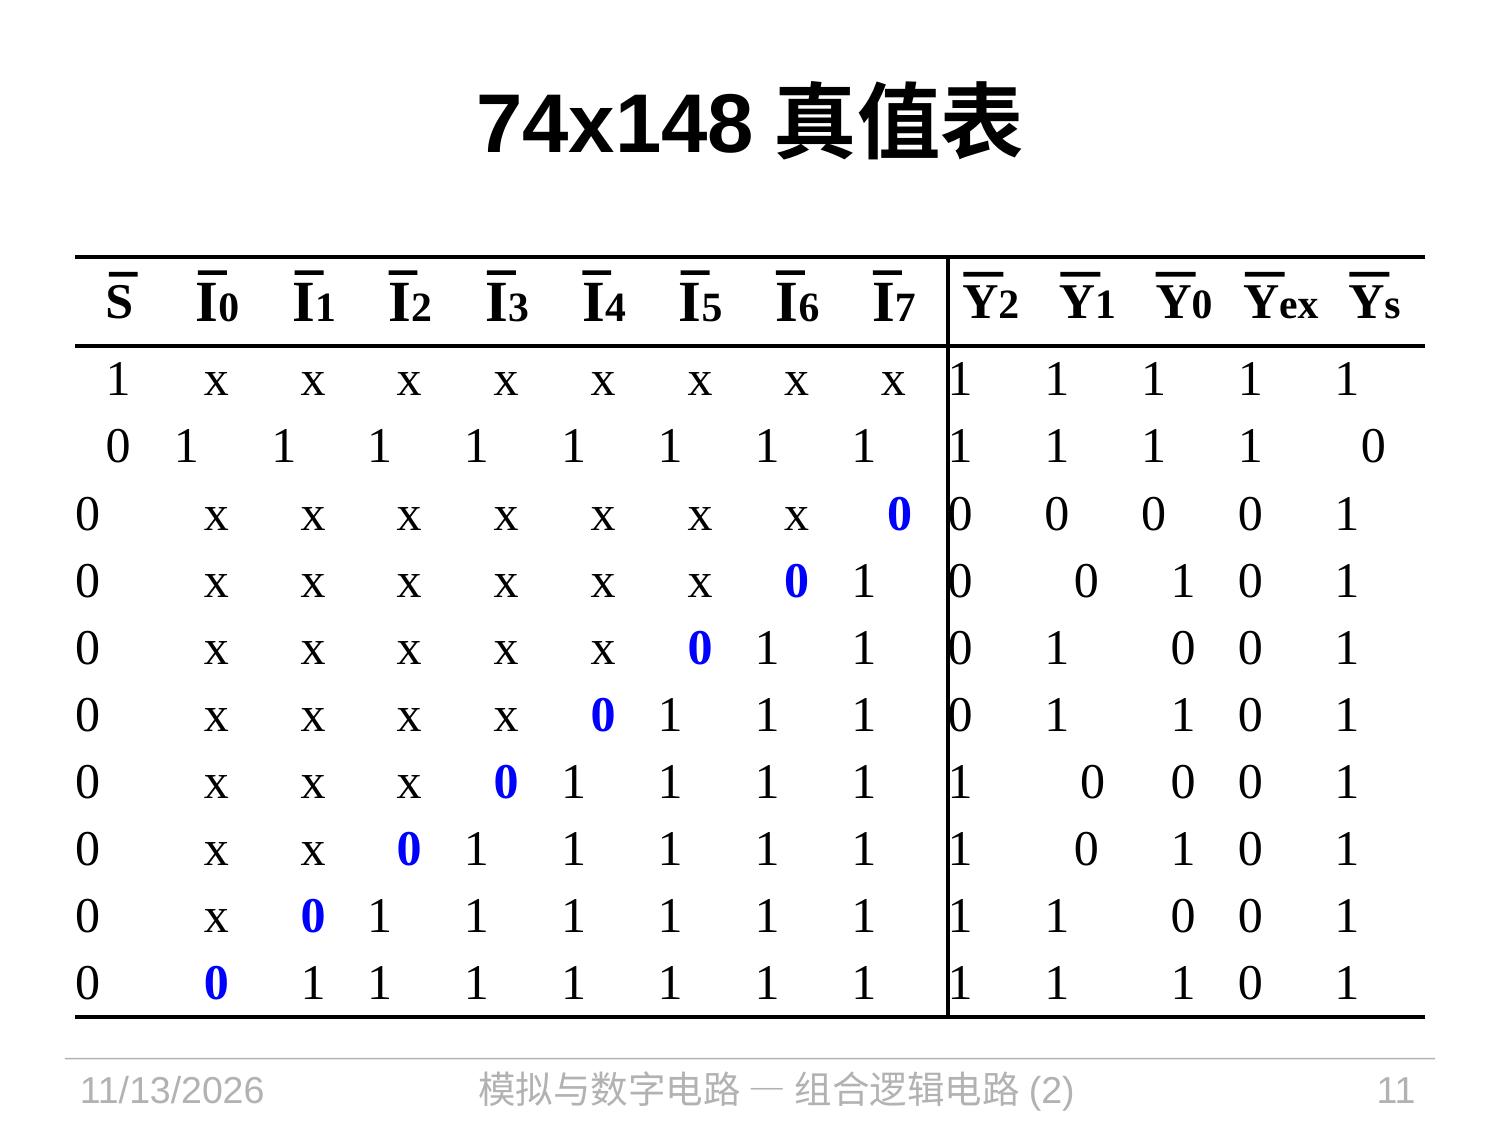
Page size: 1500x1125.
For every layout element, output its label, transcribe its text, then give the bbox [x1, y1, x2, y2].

table_header I4 [561, 259, 658, 344]
table_cell 0 [755, 547, 851, 614]
table_cell 0 [1238, 480, 1334, 547]
table_cell 0 [950, 614, 1044, 681]
table_cell x [367, 748, 464, 815]
table_cell 0 [1238, 815, 1334, 882]
table_cell 1 [950, 815, 1044, 882]
table_cell 1 [851, 614, 946, 681]
table_cell 1 [1044, 348, 1141, 412]
table_cell 0 [1044, 748, 1141, 815]
table_cell 1 [755, 681, 851, 748]
table_cell 1 [561, 412, 658, 480]
table_cell x [851, 348, 946, 412]
table_cell 0 [950, 547, 1044, 614]
table_cell 1 [272, 950, 367, 1015]
table_cell 1 [1334, 547, 1425, 614]
table_cell 0 [950, 480, 1044, 547]
table_cell x [174, 815, 272, 882]
table_cell 1 [851, 547, 946, 614]
table_cell 0 [1141, 614, 1238, 681]
table_cell 1 [1141, 681, 1238, 748]
table_cell 0 [1238, 882, 1334, 950]
table_cell 1 [658, 412, 755, 480]
table_header I1 [272, 259, 367, 344]
table_cell 1 [1238, 412, 1334, 480]
table_cell x [367, 681, 464, 748]
table_cell 0 [75, 681, 174, 748]
table_cell x [464, 614, 561, 681]
table_cell x [561, 614, 658, 681]
table_header I2 [367, 259, 464, 344]
table_cell 0 [658, 614, 755, 681]
table_cell 0 [272, 882, 367, 950]
table_cell x [174, 614, 272, 681]
table_cell 1 [561, 748, 658, 815]
table_cell 1 [851, 412, 946, 480]
table_cell 0 [561, 681, 658, 748]
table_cell 1 [755, 815, 851, 882]
table_cell 0 [75, 815, 174, 882]
table_cell 1 [1334, 681, 1425, 748]
table_cell x [464, 348, 561, 412]
table_cell x [174, 748, 272, 815]
table_cell 1 [755, 950, 851, 1015]
table_cell 1 [755, 614, 851, 681]
table_cell 0 [75, 614, 174, 681]
table_cell 1 [658, 748, 755, 815]
table_cell 0 [1044, 480, 1141, 547]
table_cell x [755, 480, 851, 547]
table_cell x [464, 547, 561, 614]
table_cell 1 [561, 815, 658, 882]
table_cell x [272, 681, 367, 748]
table_cell 0 [1238, 681, 1334, 748]
table_cell 0 [174, 950, 272, 1015]
table_cell x [272, 480, 367, 547]
table_cell 0 [1238, 950, 1334, 1015]
table_cell x [272, 748, 367, 815]
table_cell x [367, 547, 464, 614]
title 74x148真值表 [75, 24, 1425, 213]
table_cell 1 [464, 950, 561, 1015]
table_cell 1 [1334, 614, 1425, 681]
table_header S [75, 259, 174, 344]
table_header Y1 [1044, 259, 1141, 344]
table_cell x [174, 480, 272, 547]
table_cell 1 [1238, 348, 1334, 412]
table_cell 0 [75, 412, 174, 480]
table_header I6 [755, 259, 851, 344]
slide_number 11 [1230, 1058, 1431, 1125]
table_cell 1 [367, 950, 464, 1015]
table_cell 0 [851, 480, 946, 547]
table_cell x [658, 547, 755, 614]
table_cell x [464, 681, 561, 748]
table_cell 0 [1238, 614, 1334, 681]
table_cell 1 [1334, 815, 1425, 882]
table_cell 1 [367, 882, 464, 950]
table_cell x [272, 815, 367, 882]
table_cell x [561, 547, 658, 614]
table_header Y2 [950, 259, 1044, 344]
table_cell 1 [1141, 348, 1238, 412]
table_cell 1 [950, 748, 1044, 815]
table_cell 0 [75, 480, 174, 547]
table_cell 0 [1044, 547, 1141, 614]
table_cell 1 [561, 882, 658, 950]
table_cell 0 [1044, 815, 1141, 882]
table_cell 1 [658, 950, 755, 1015]
table_cell 0 [464, 748, 561, 815]
table_cell 0 [1334, 412, 1425, 480]
table_cell 1 [755, 882, 851, 950]
table_cell 1 [75, 348, 174, 412]
table_header I0 [174, 259, 272, 344]
table_cell 0 [1141, 480, 1238, 547]
table_cell 0 [1238, 547, 1334, 614]
table_cell 1 [464, 815, 561, 882]
table_cell x [561, 348, 658, 412]
table_cell x [658, 348, 755, 412]
table_cell 1 [1334, 748, 1425, 815]
table_cell 1 [851, 748, 946, 815]
table_cell 0 [75, 950, 174, 1015]
table_cell 1 [1334, 950, 1425, 1015]
table_cell 1 [1141, 815, 1238, 882]
table_cell 1 [851, 950, 946, 1015]
table_cell 1 [950, 882, 1044, 950]
table_cell x [367, 614, 464, 681]
table_cell 1 [950, 348, 1044, 412]
table_cell 1 [1334, 882, 1425, 950]
table_cell 1 [1334, 348, 1425, 412]
table_cell 1 [367, 412, 464, 480]
table_cell 1 [1044, 882, 1141, 950]
table_cell 1 [851, 815, 946, 882]
table_cell x [174, 882, 272, 950]
table_cell 1 [1334, 480, 1425, 547]
table_cell 1 [851, 681, 946, 748]
table_cell x [658, 480, 755, 547]
table_cell 1 [755, 412, 851, 480]
table_header I5 [658, 259, 755, 344]
table_cell 1 [851, 882, 946, 950]
table_cell x [755, 348, 851, 412]
table_header I7 [851, 259, 946, 344]
table_cell x [174, 681, 272, 748]
table_header Ys [1334, 259, 1425, 344]
table_cell 1 [1044, 614, 1141, 681]
table_cell 1 [1141, 412, 1238, 480]
table_cell 1 [950, 950, 1044, 1015]
table_cell x [367, 480, 464, 547]
table_cell x [174, 348, 272, 412]
table_header Yex [1238, 259, 1334, 344]
table_cell x [174, 547, 272, 614]
table_cell x [272, 348, 367, 412]
table_cell 1 [464, 882, 561, 950]
table_cell 0 [367, 815, 464, 882]
footer 模拟与数字电路 — 组合逻辑电路(2) [373, 1058, 1179, 1125]
table_header I3 [464, 259, 561, 344]
table_cell 1 [950, 412, 1044, 480]
table_cell 1 [755, 748, 851, 815]
table_cell 1 [464, 412, 561, 480]
table_cell 1 [1044, 681, 1141, 748]
table_cell 1 [1044, 412, 1141, 480]
table_cell 1 [658, 815, 755, 882]
table_header Y0 [1141, 259, 1238, 344]
table_cell x [561, 480, 658, 547]
table_cell 1 [658, 681, 755, 748]
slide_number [64, 1058, 348, 1125]
table_cell x [272, 614, 367, 681]
table_cell 1 [272, 412, 367, 480]
table_cell 0 [75, 547, 174, 614]
table_cell 1 [1044, 950, 1141, 1015]
table_cell 1 [658, 882, 755, 950]
table_cell x [464, 480, 561, 547]
table_cell 0 [75, 748, 174, 815]
table_cell x [272, 547, 367, 614]
table_cell 0 [950, 681, 1044, 748]
table_cell 0 [1141, 882, 1238, 950]
table_cell 1 [1141, 547, 1238, 614]
table_cell 1 [174, 412, 272, 480]
table_cell 0 [1238, 748, 1334, 815]
table_cell 0 [1141, 748, 1238, 815]
table_cell 0 [75, 882, 174, 950]
table_cell 1 [561, 950, 658, 1015]
table_cell 1 [1141, 950, 1238, 1015]
table_cell x [367, 348, 464, 412]
